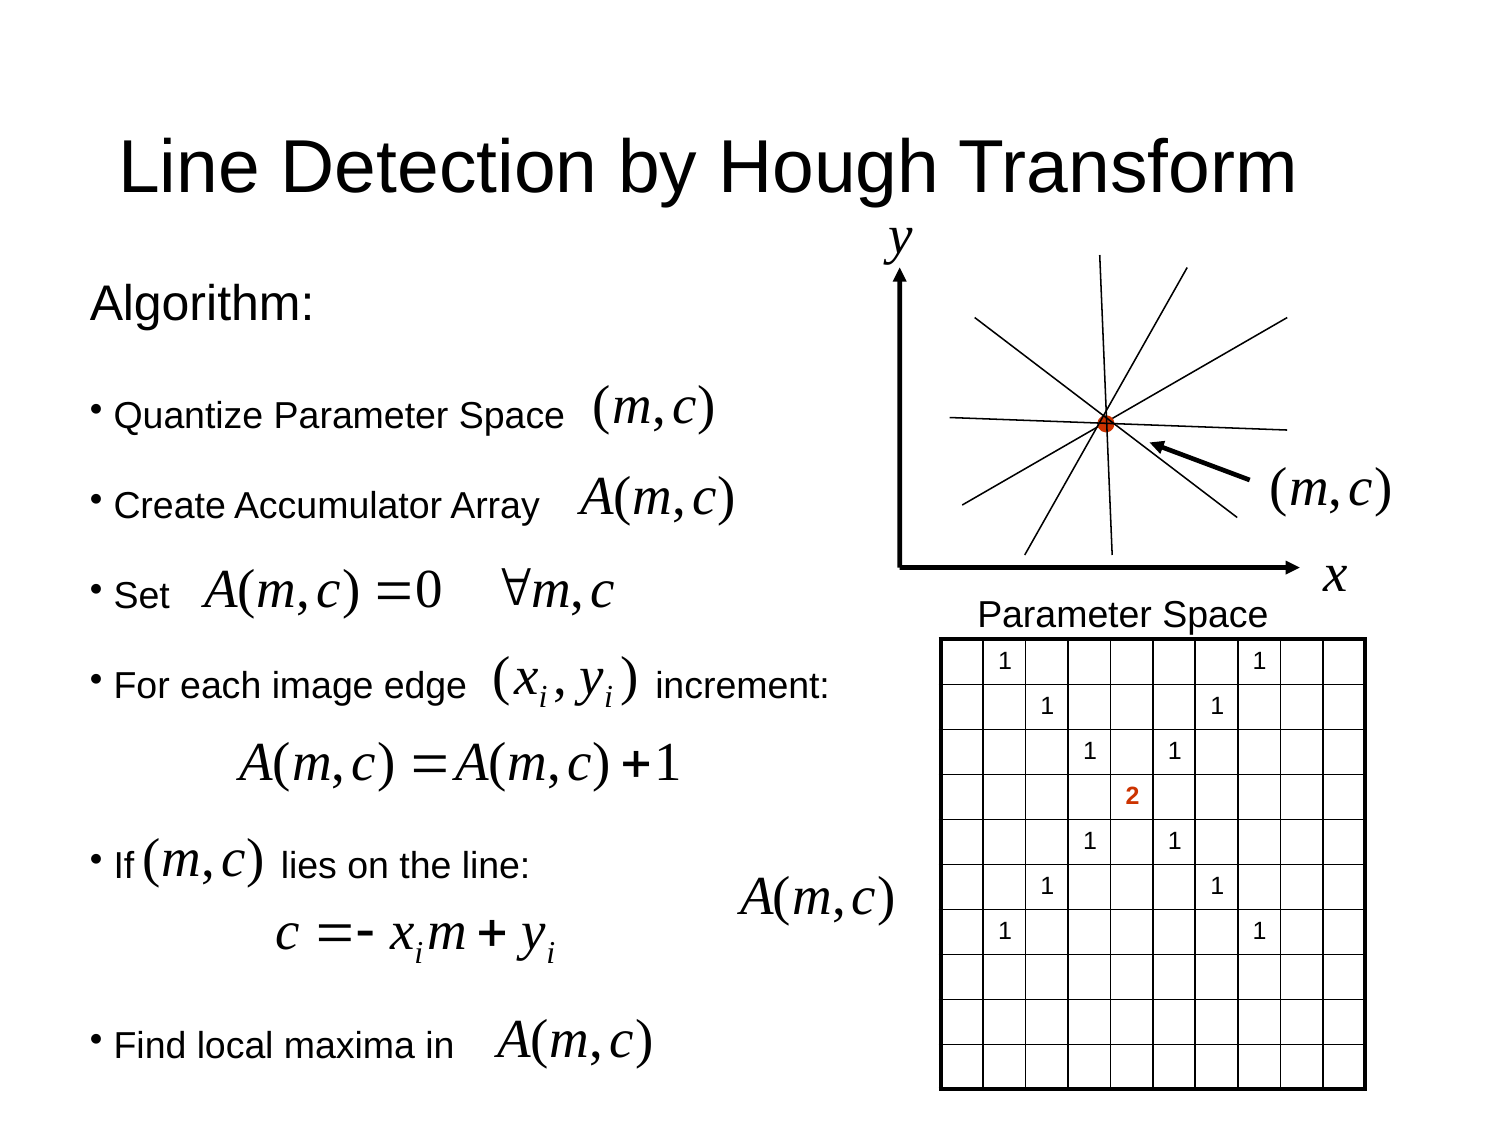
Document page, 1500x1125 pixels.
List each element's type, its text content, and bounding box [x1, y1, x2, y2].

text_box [227, 730, 686, 804]
table_header [1196, 641, 1237, 684]
table_cell [1154, 775, 1194, 819]
table_cell [943, 865, 982, 909]
table_cell [943, 910, 982, 954]
table_cell [984, 730, 1025, 774]
table_cell [943, 730, 982, 774]
table_cell [1026, 775, 1067, 819]
table_cell [943, 775, 982, 819]
text_box [893, 277, 906, 567]
table_cell 2 [1111, 775, 1152, 819]
table_cell [1239, 865, 1280, 909]
table_cell 1 [1026, 685, 1067, 729]
table_cell [1026, 910, 1067, 954]
text_box [1149, 441, 1250, 481]
table_cell [1281, 1000, 1322, 1044]
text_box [1262, 455, 1405, 529]
table_cell [943, 820, 982, 864]
table_cell [984, 1000, 1025, 1044]
table_cell [1154, 1045, 1194, 1087]
table_cell [984, 820, 1025, 864]
table_cell [1069, 1045, 1110, 1087]
table_header [1324, 641, 1363, 684]
table_cell [1026, 1045, 1067, 1087]
table_cell [1324, 865, 1363, 909]
table_cell [943, 685, 982, 729]
table_cell [1324, 1000, 1363, 1044]
table_cell [943, 1000, 982, 1044]
table_cell [1281, 910, 1322, 954]
table_cell [1196, 730, 1237, 774]
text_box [191, 556, 623, 630]
table_cell [1281, 775, 1322, 819]
table_cell [1281, 865, 1322, 909]
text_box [874, 217, 926, 277]
table_cell [943, 955, 982, 999]
table_cell [1196, 820, 1237, 864]
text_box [585, 373, 728, 447]
table_cell [1281, 820, 1322, 864]
table_cell [1026, 820, 1067, 864]
table_cell [1239, 730, 1280, 774]
table_cell [1281, 685, 1322, 729]
table_cell 1 [1154, 820, 1194, 864]
table_cell [1111, 1000, 1152, 1044]
table_cell [1111, 865, 1152, 909]
table_header [1026, 641, 1067, 684]
table_cell [1154, 685, 1194, 729]
table_cell [1239, 1045, 1280, 1087]
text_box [484, 1007, 664, 1081]
table_cell [1069, 910, 1110, 954]
table_cell 1 [1154, 730, 1194, 774]
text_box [268, 894, 566, 977]
table_cell [1111, 910, 1152, 954]
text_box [484, 639, 650, 722]
table_header [943, 641, 982, 684]
table_cell [1324, 685, 1363, 729]
table_cell [1111, 730, 1152, 774]
text_box Parameter Space [962, 582, 1284, 637]
table_header [1281, 641, 1322, 684]
table_cell [1111, 685, 1152, 729]
table_header [1111, 641, 1152, 684]
table_cell [1239, 955, 1280, 999]
table_cell [1069, 775, 1110, 819]
table_cell [1069, 955, 1110, 999]
table_cell [1239, 820, 1280, 864]
table_cell [1281, 955, 1322, 999]
table_cell [943, 1045, 982, 1087]
table_cell 1 [1026, 865, 1067, 909]
table_cell [1111, 820, 1152, 864]
table_cell [1196, 955, 1237, 999]
table_cell 1 [1069, 730, 1110, 774]
table_cell [1154, 910, 1194, 954]
table_cell [1154, 955, 1194, 999]
table_cell [984, 685, 1025, 729]
table_header [1069, 641, 1110, 684]
table_cell [1324, 820, 1363, 864]
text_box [134, 825, 277, 900]
table_cell [1196, 1000, 1237, 1044]
table_cell [1196, 910, 1237, 954]
table_cell [1324, 910, 1363, 954]
table_cell [1154, 865, 1194, 909]
table_cell [1069, 1000, 1110, 1044]
table_cell [1324, 730, 1363, 774]
table_cell [1196, 1045, 1237, 1087]
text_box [567, 464, 747, 538]
table_cell 1 [984, 910, 1025, 954]
table_cell [1111, 1045, 1152, 1087]
table_cell [984, 1045, 1025, 1087]
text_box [727, 864, 907, 938]
text_box Algorithm: Quantize Parameter Space Create Accumulator Array Set For each image edge increment: If lies on the line: Find local maxima in [75, 263, 846, 1074]
table_cell [1111, 955, 1152, 999]
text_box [1312, 555, 1359, 606]
table_cell [1069, 685, 1110, 729]
table_cell [1239, 775, 1280, 819]
table_cell [1239, 685, 1280, 729]
table_cell [1324, 775, 1363, 819]
table_cell [1069, 865, 1110, 909]
table_cell [1026, 1000, 1067, 1044]
table_cell [1196, 775, 1237, 819]
table_cell [984, 775, 1025, 819]
table_header [1154, 641, 1194, 684]
title Line Detection by Hough Transform [103, 59, 1397, 278]
table_cell [1239, 1000, 1280, 1044]
table_cell [1324, 955, 1363, 999]
table_cell 1 [1196, 685, 1237, 729]
table_header 1 [1239, 641, 1280, 684]
table_cell [1281, 730, 1322, 774]
table_cell [1154, 1000, 1194, 1044]
table_cell 1 [1239, 910, 1280, 954]
table_cell 1 [1069, 820, 1110, 864]
table_cell [1026, 730, 1067, 774]
text_box [899, 561, 1300, 574]
table_cell 1 [1196, 865, 1237, 909]
table_cell [984, 865, 1025, 909]
table_cell [984, 955, 1025, 999]
text_box [1099, 424, 1106, 431]
table_cell [1324, 1045, 1363, 1087]
table_header 1 [984, 641, 1025, 684]
table_cell [1281, 1045, 1322, 1087]
table_cell [1026, 955, 1067, 999]
